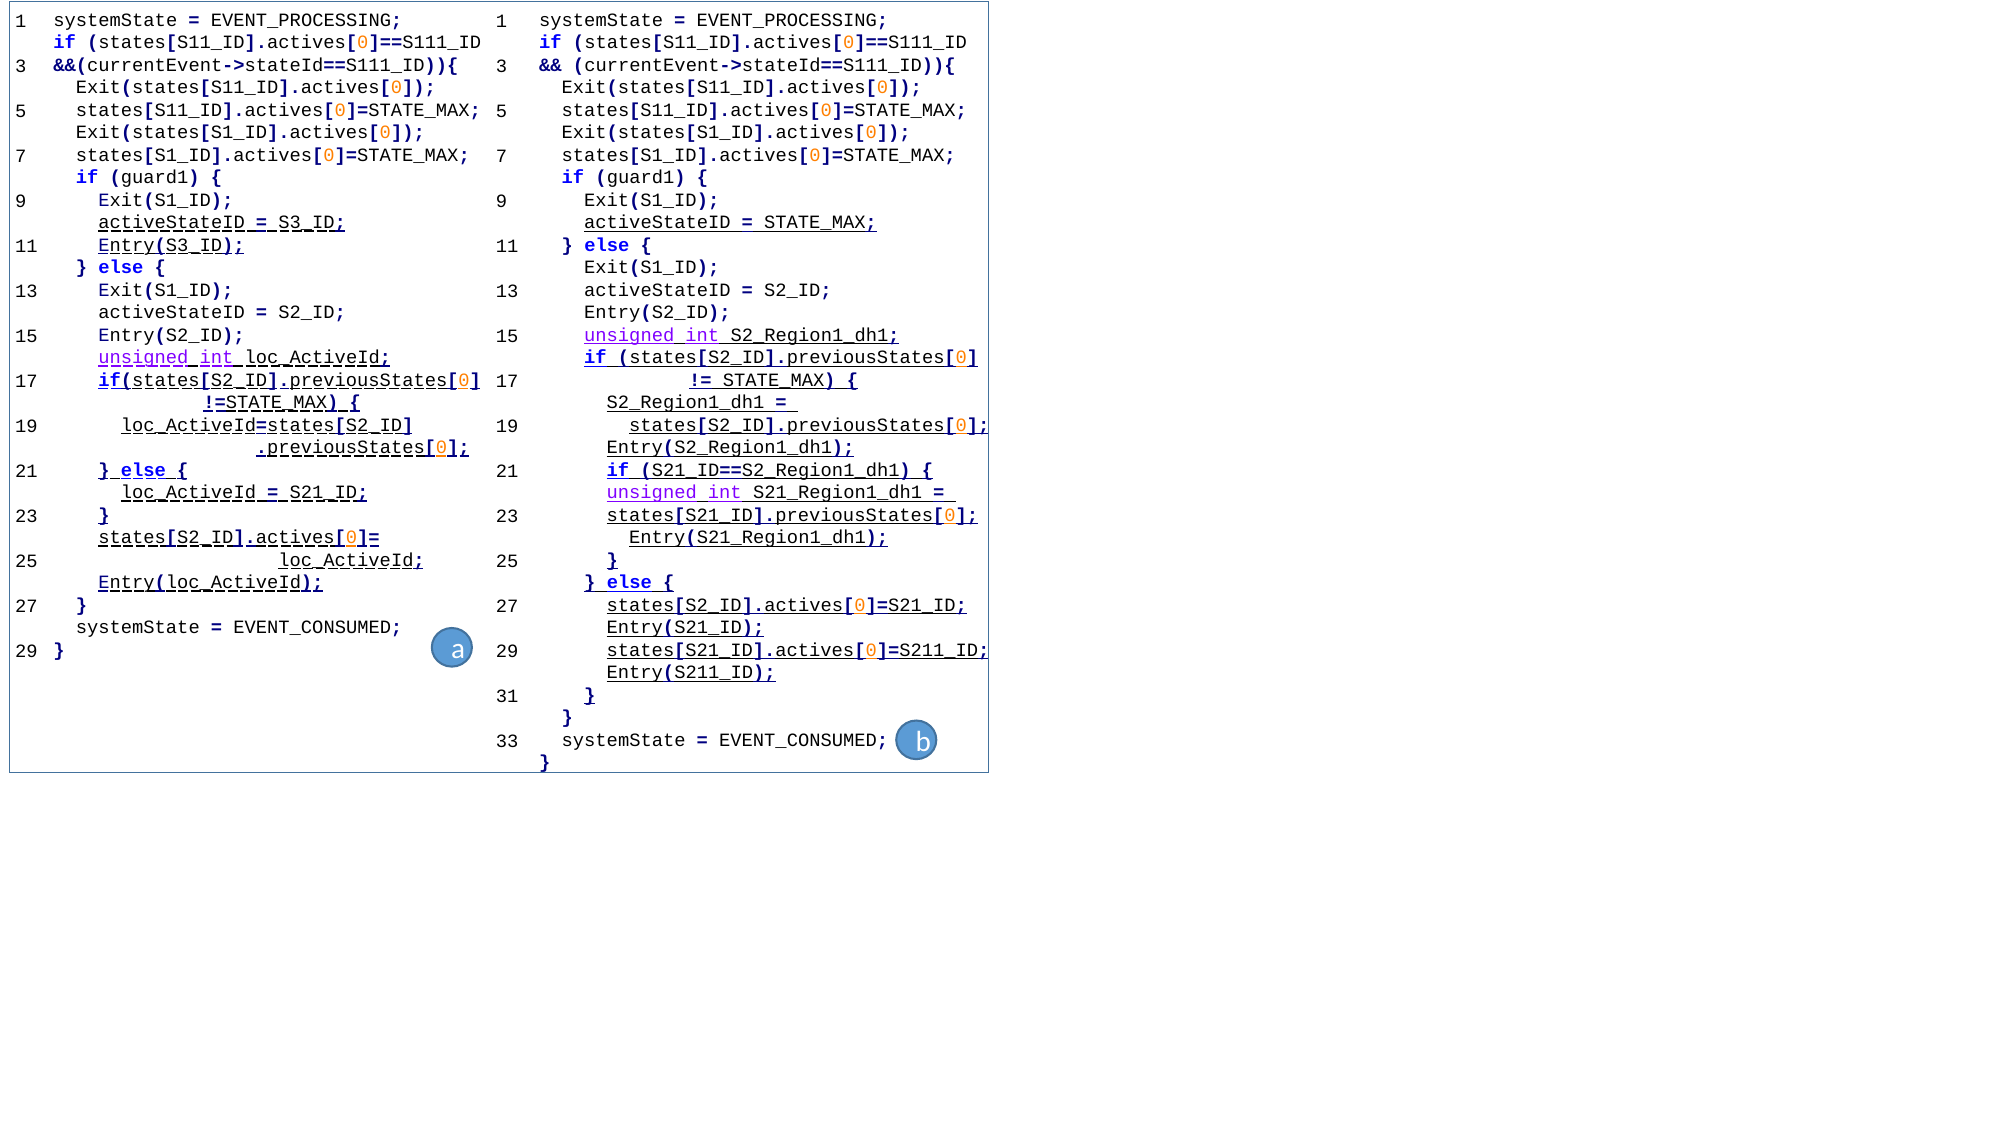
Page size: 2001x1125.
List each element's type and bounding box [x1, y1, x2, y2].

text_box [0, 0, 1006, 790]
